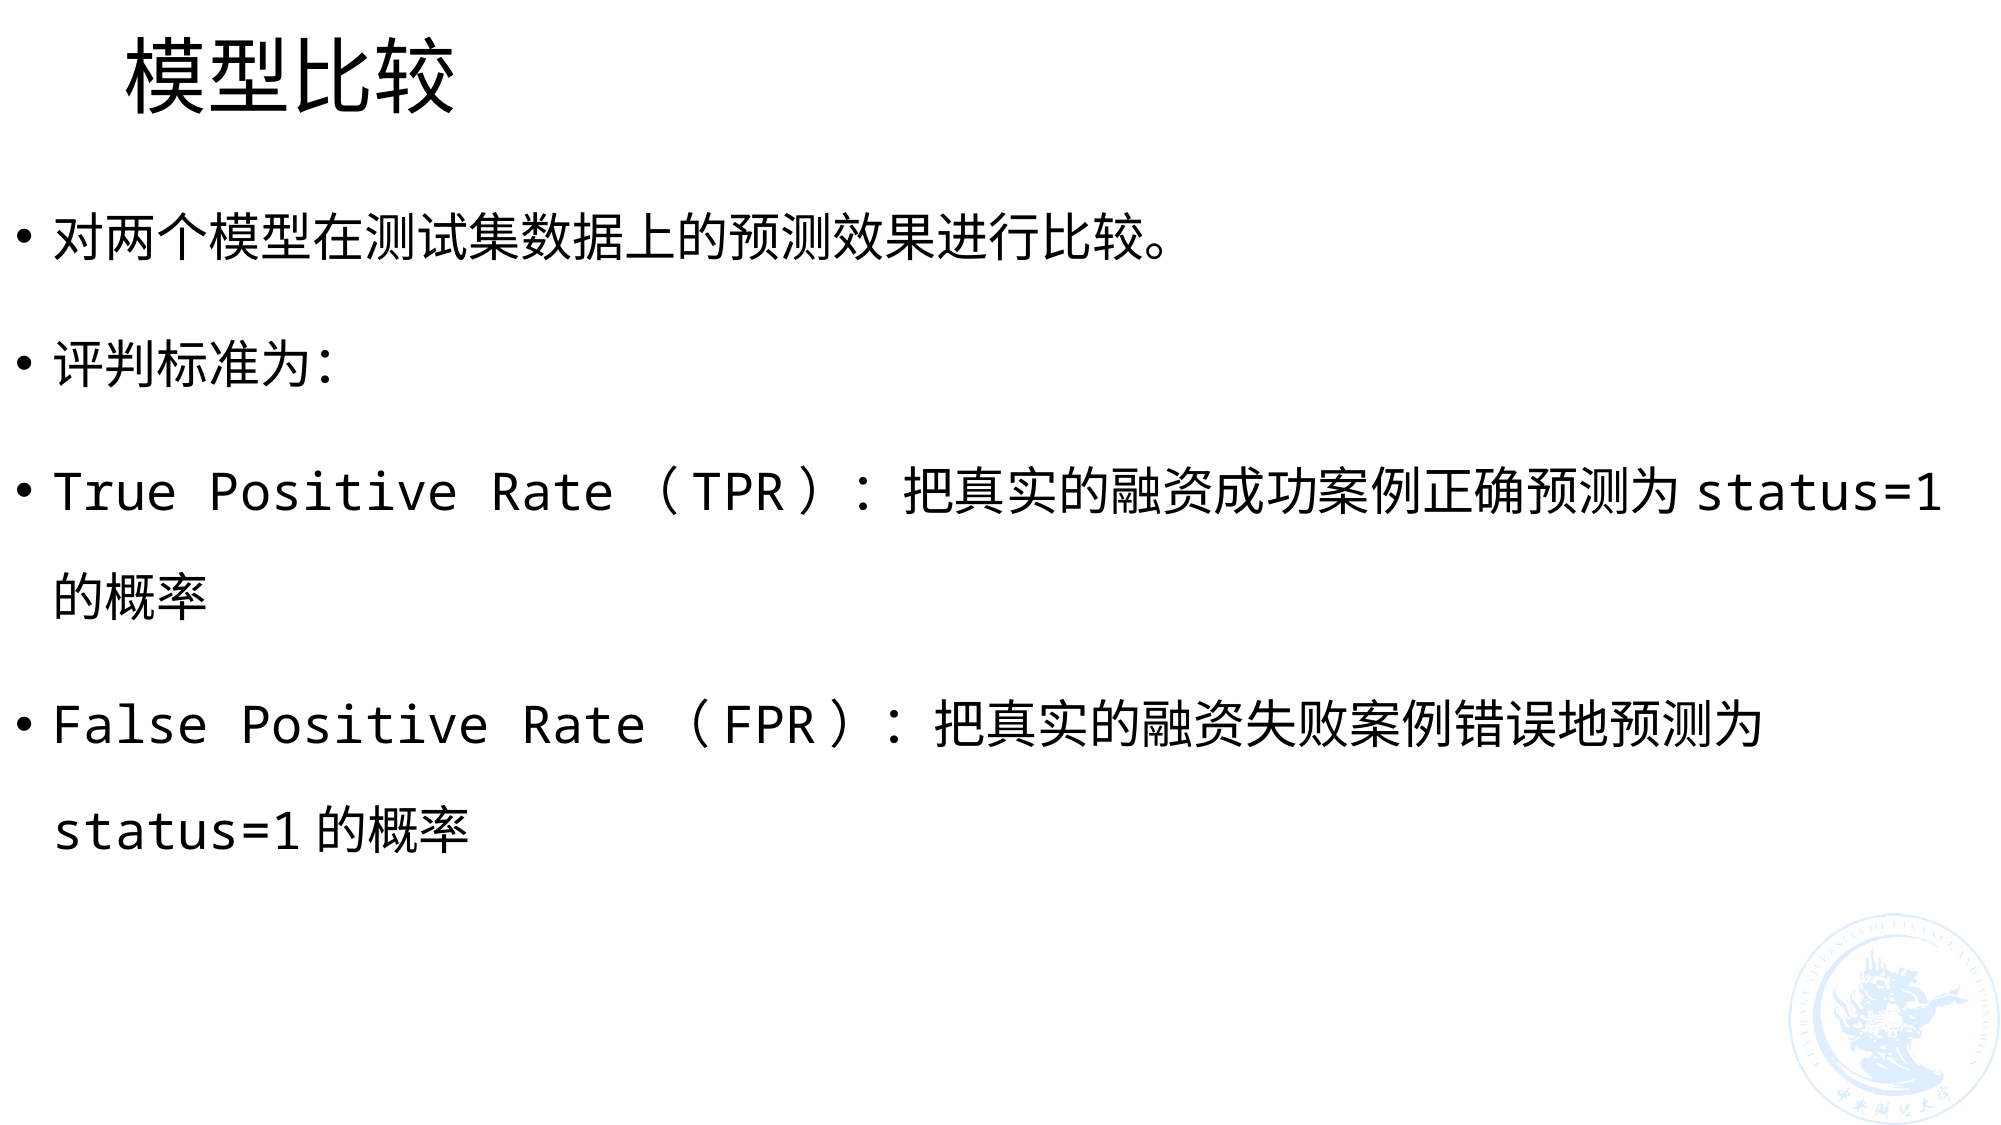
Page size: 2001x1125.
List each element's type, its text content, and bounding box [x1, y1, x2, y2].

list 对两个模型在测试集数据上的预测效果进行比较。 评判标准为： True Positive Rate（TPR）：把真实的融资成功案例正确预测为status=1的概率 False Positive Rate（FPR）：把真实的融资失败案例错误地预测为status=1的概率 [0, 153, 2000, 1065]
title 模型比较 [108, 0, 1834, 153]
picture [1787, 913, 2000, 1125]
